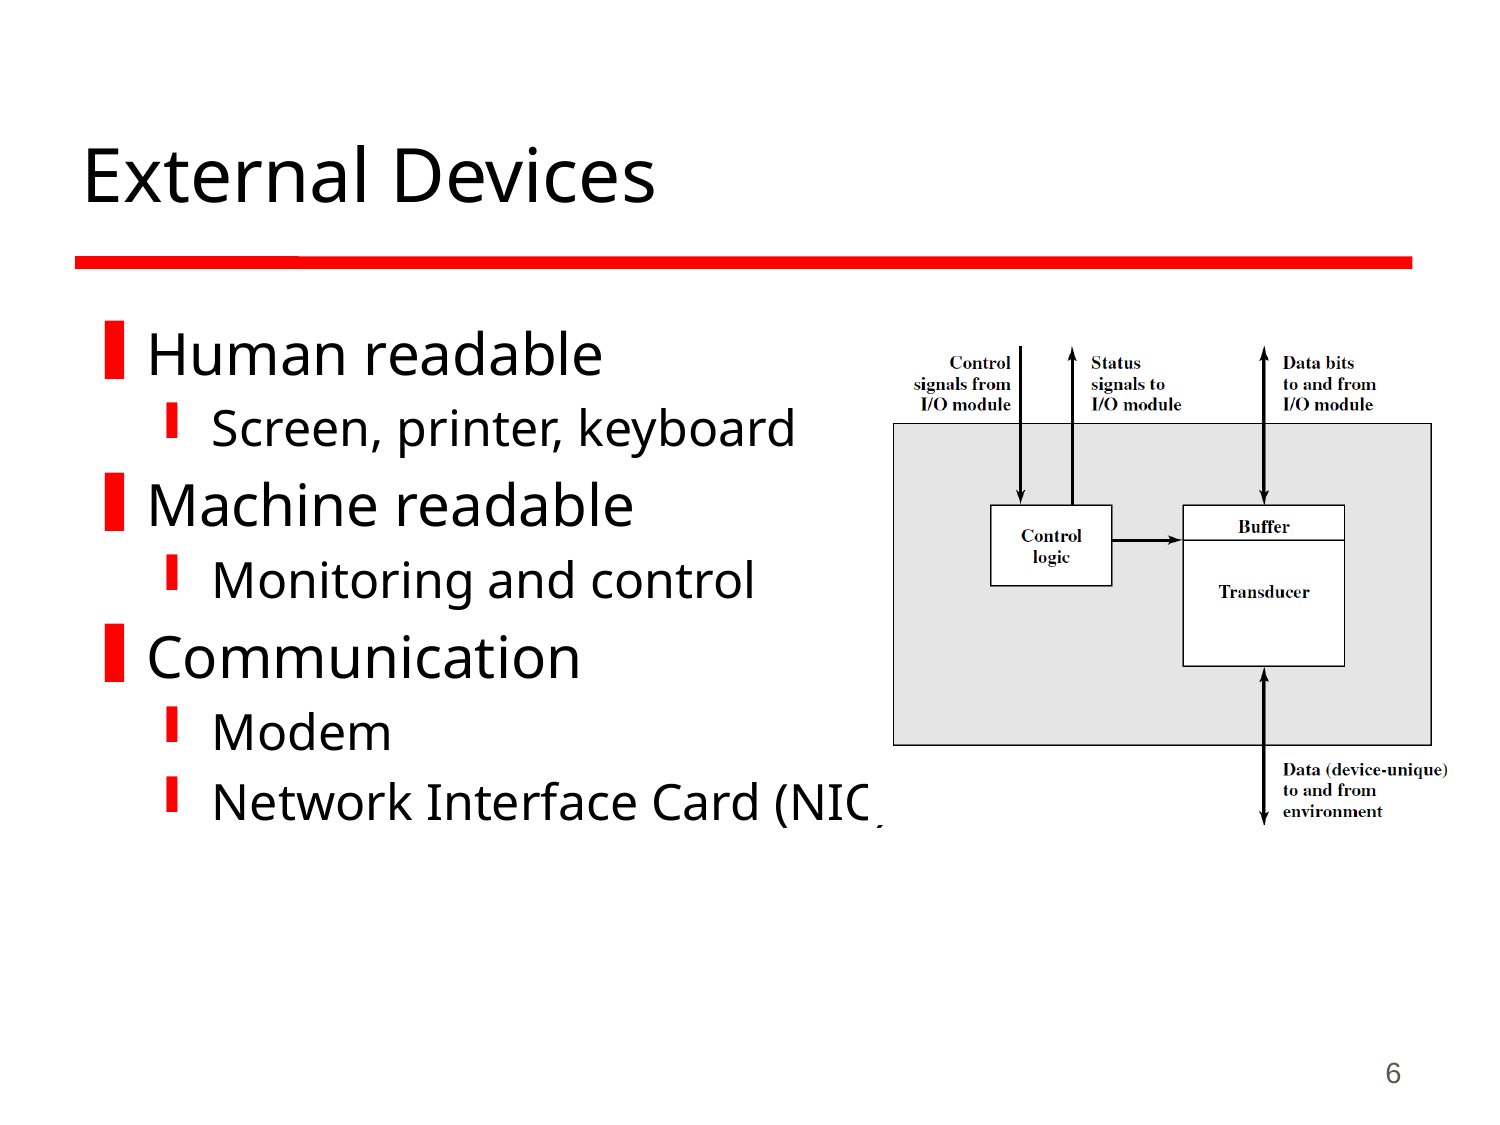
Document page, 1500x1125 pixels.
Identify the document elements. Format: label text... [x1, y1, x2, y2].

list Human readable Screen, printer, keyboard Machine readable Monitoring and control Communication Modem Network Interface Card (NIC) [74, 309, 1417, 994]
title External Devices [66, 37, 1413, 226]
slide_number 6 [1103, 1021, 1417, 1098]
picture [867, 337, 1461, 825]
